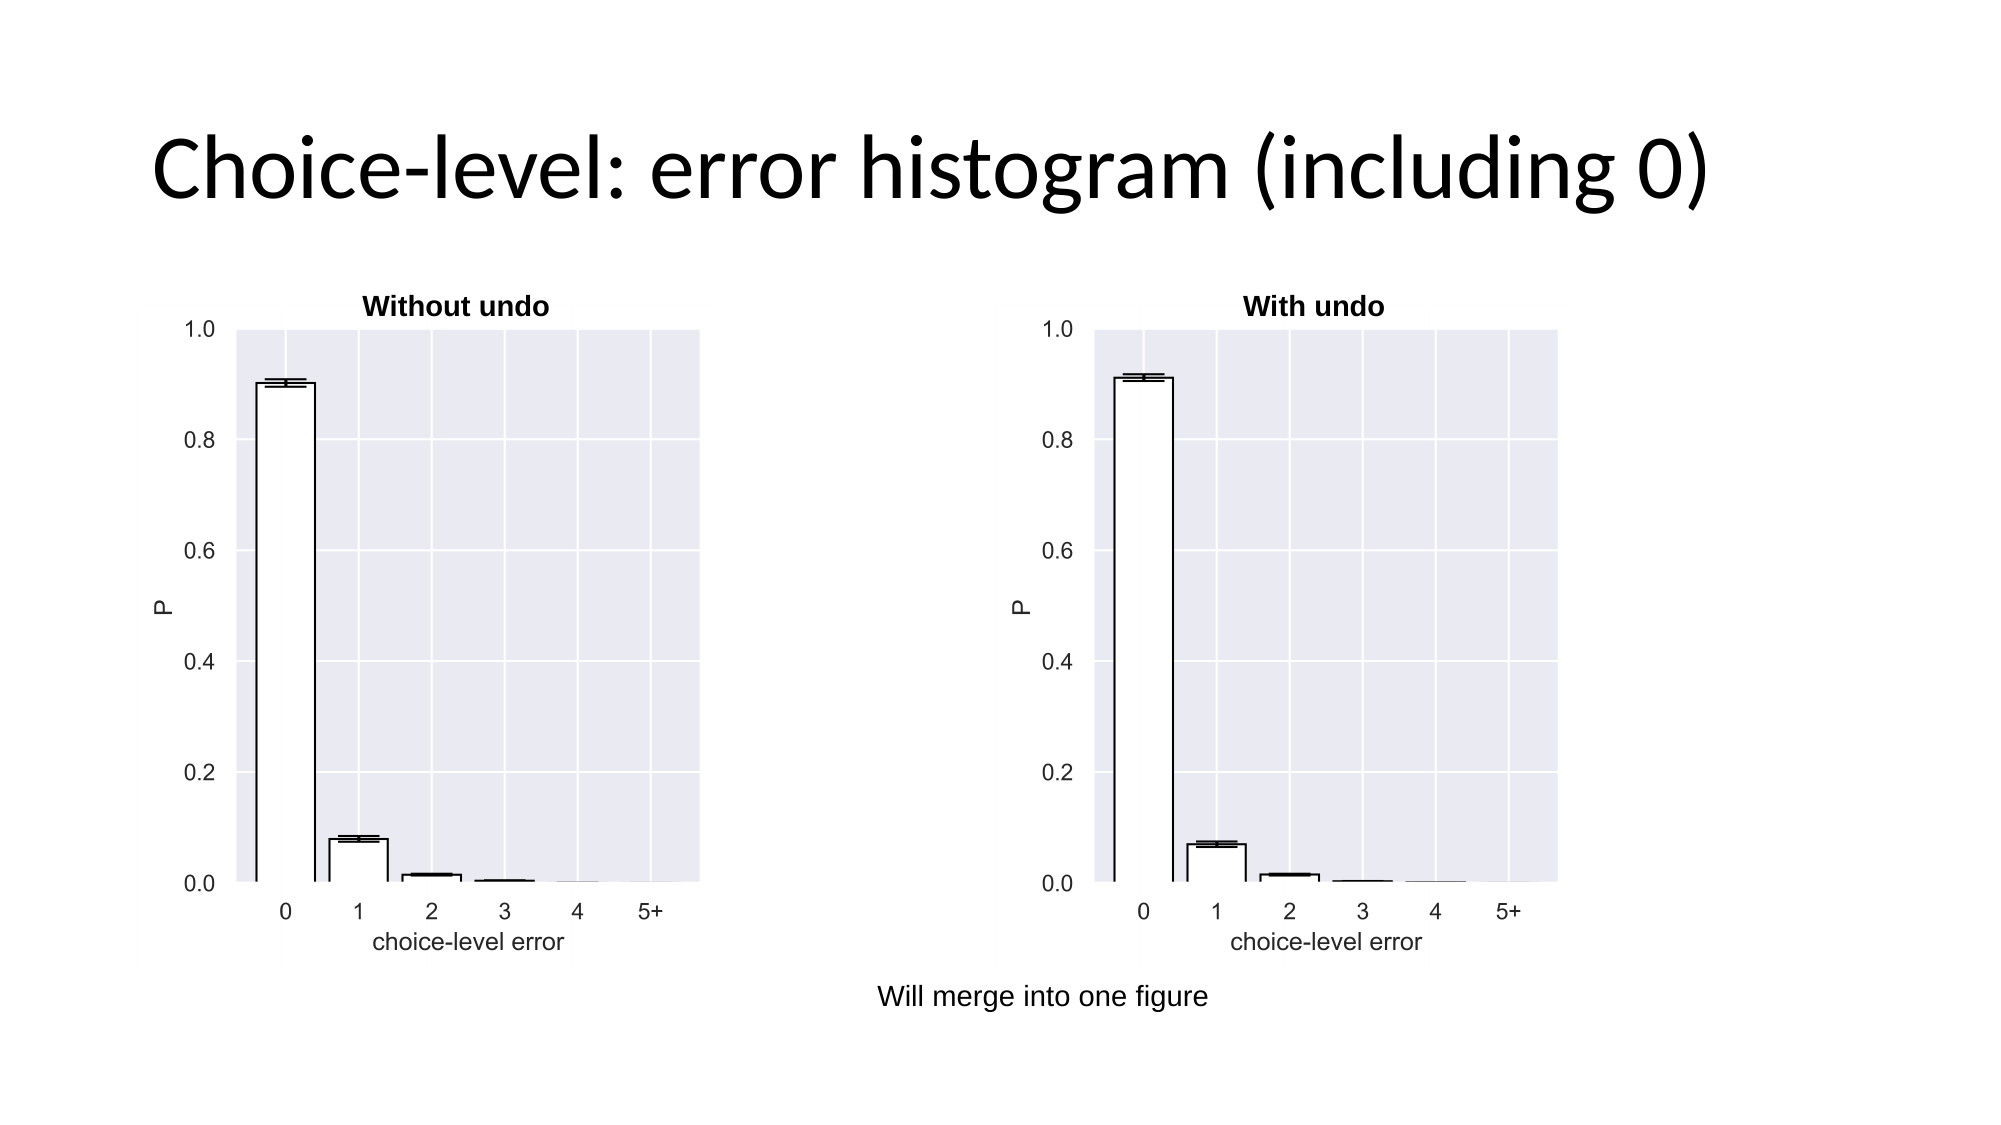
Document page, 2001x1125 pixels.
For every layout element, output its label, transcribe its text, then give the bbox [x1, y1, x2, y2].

picture [137, 304, 716, 971]
text_box Will merge into one figure [862, 969, 1285, 1020]
title Choice-level: error histogram (including 0) [137, 59, 1863, 278]
text_box Without undo [340, 279, 572, 303]
text_box With undo [1198, 279, 1430, 303]
picture [995, 304, 1574, 971]
